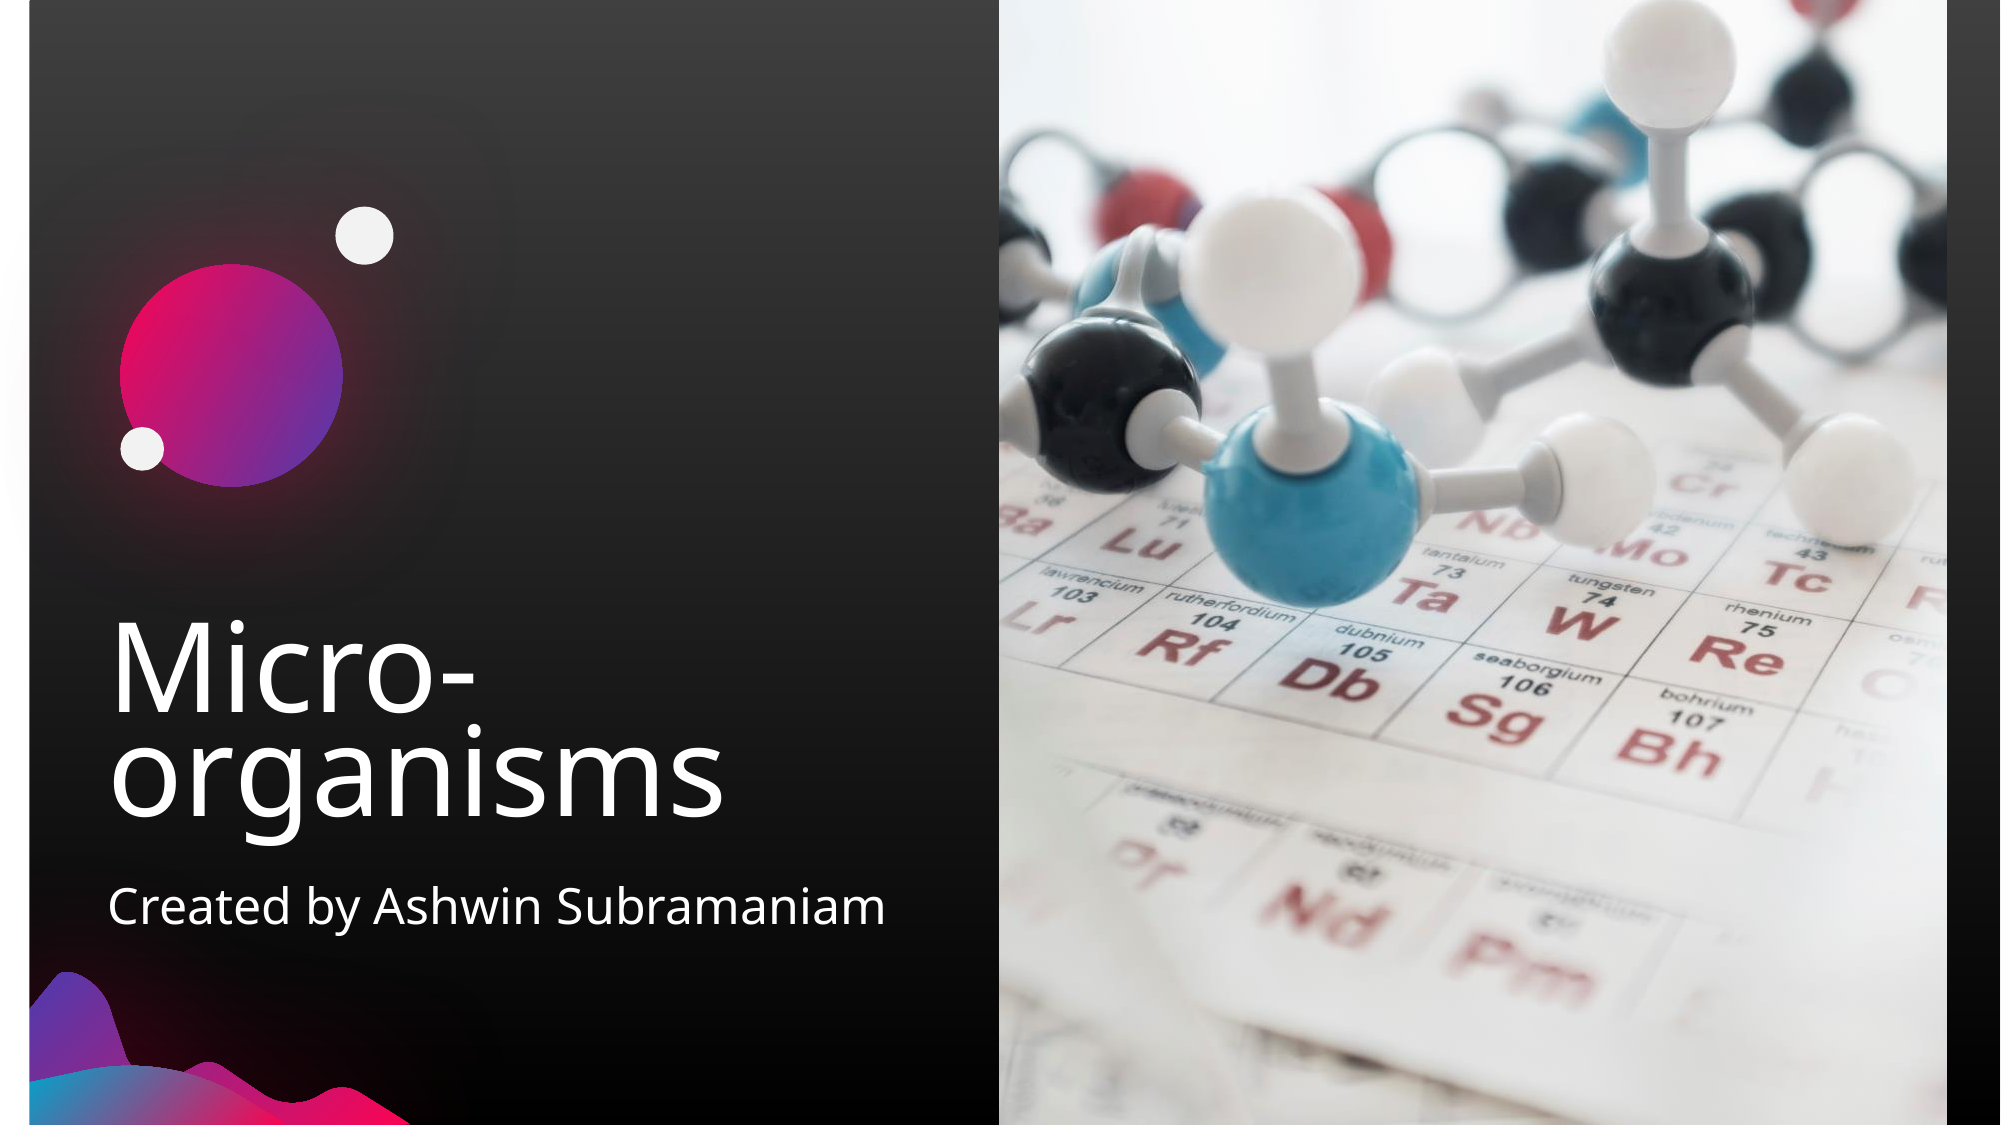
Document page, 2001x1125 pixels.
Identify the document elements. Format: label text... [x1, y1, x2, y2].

title Micro-organisms [107, 449, 947, 842]
picture [999, 0, 1947, 1125]
subtitle Created by Ashwin Subramaniam [107, 881, 947, 1054]
